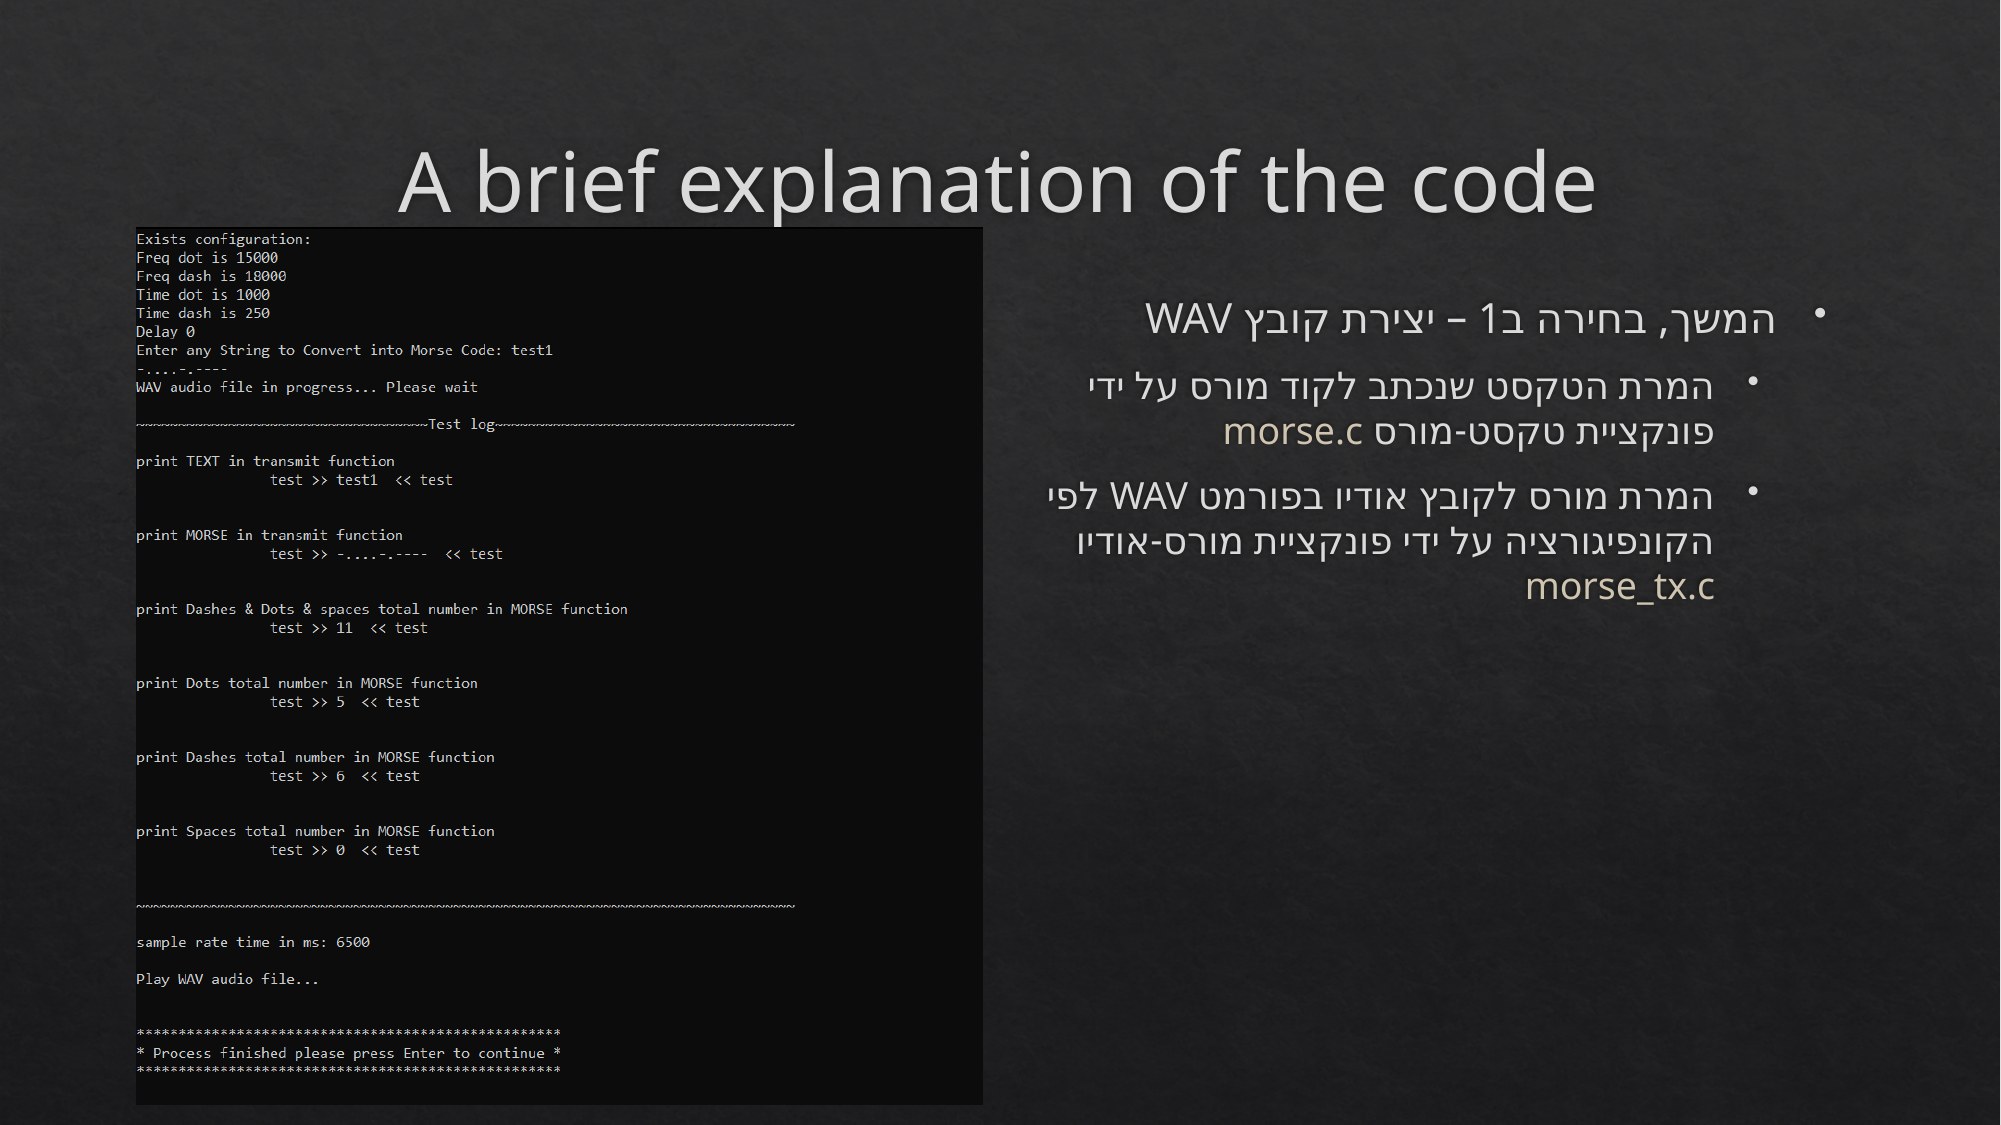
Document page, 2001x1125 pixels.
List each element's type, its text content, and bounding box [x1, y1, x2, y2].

list המשך, בחירה ב1 – יצירת קובץ WAV המרת הטקסט שנכתב לקוד מורס על ידי פונקציית טקסט-מורס morse.c המרת מורס לקובץ אודיו בפורמט WAV לפי הקונפיגורציה על ידי פונקציית מורס-אודיו morse_tx.c [1017, 284, 1849, 950]
title A brief explanation of the code [149, 99, 1849, 260]
picture [136, 227, 983, 1106]
